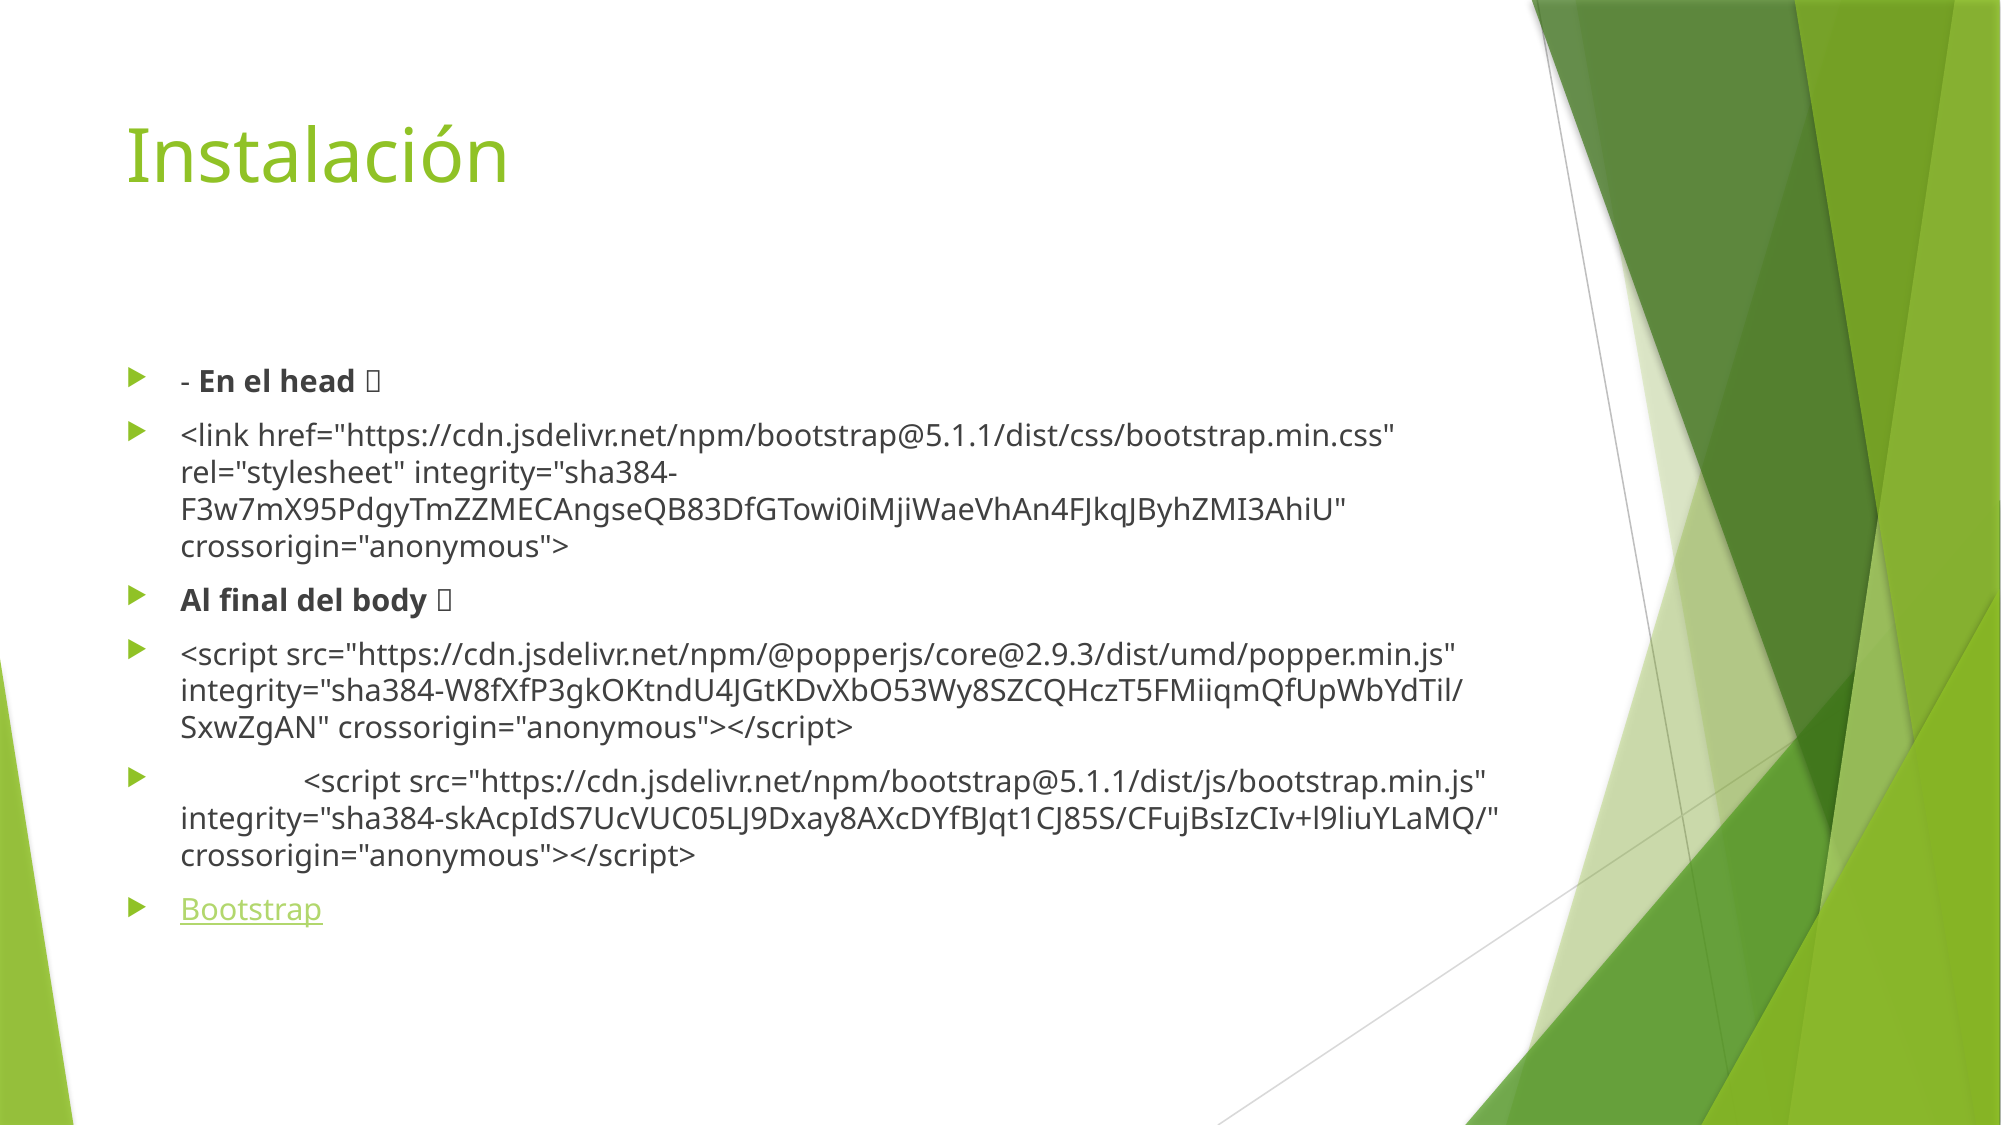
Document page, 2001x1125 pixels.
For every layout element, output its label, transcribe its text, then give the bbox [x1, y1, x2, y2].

title Instalación [111, 99, 1522, 317]
list - En el head  <link href="https://cdn.jsdelivr.net/npm/bootstrap@5.1.1/dist/css/bootstrap.min.css" rel="stylesheet" integrity="sha384-F3w7mX95PdgyTmZZMECAngseQB83DfGTowi0iMjiWaeVhAn4FJkqJByhZMI3AhiU" crossorigin="anonymous"> Al final del body  <script src="https://cdn.jsdelivr.net/npm/@popperjs/core@2.9.3/dist/umd/popper.min.js" integrity="sha384-W8fXfP3gkOKtndU4JGtKDvXbO53Wy8SZCQHczT5FMiiqmQfUpWbYdTil/SxwZgAN" crossorigin="anonymous"></script> <script src="https://cdn.jsdelivr.net/npm/bootstrap@5.1.1/dist/js/bootstrap.min.js" integrity="sha384-skAcpIdS7UcVUC05LJ9Dxay8AXcDYfBJqt1CJ85S/CFujBsIzCIv+l9liuYLaMQ/" crossorigin="anonymous"></script> Bootstrap [111, 354, 1522, 992]
